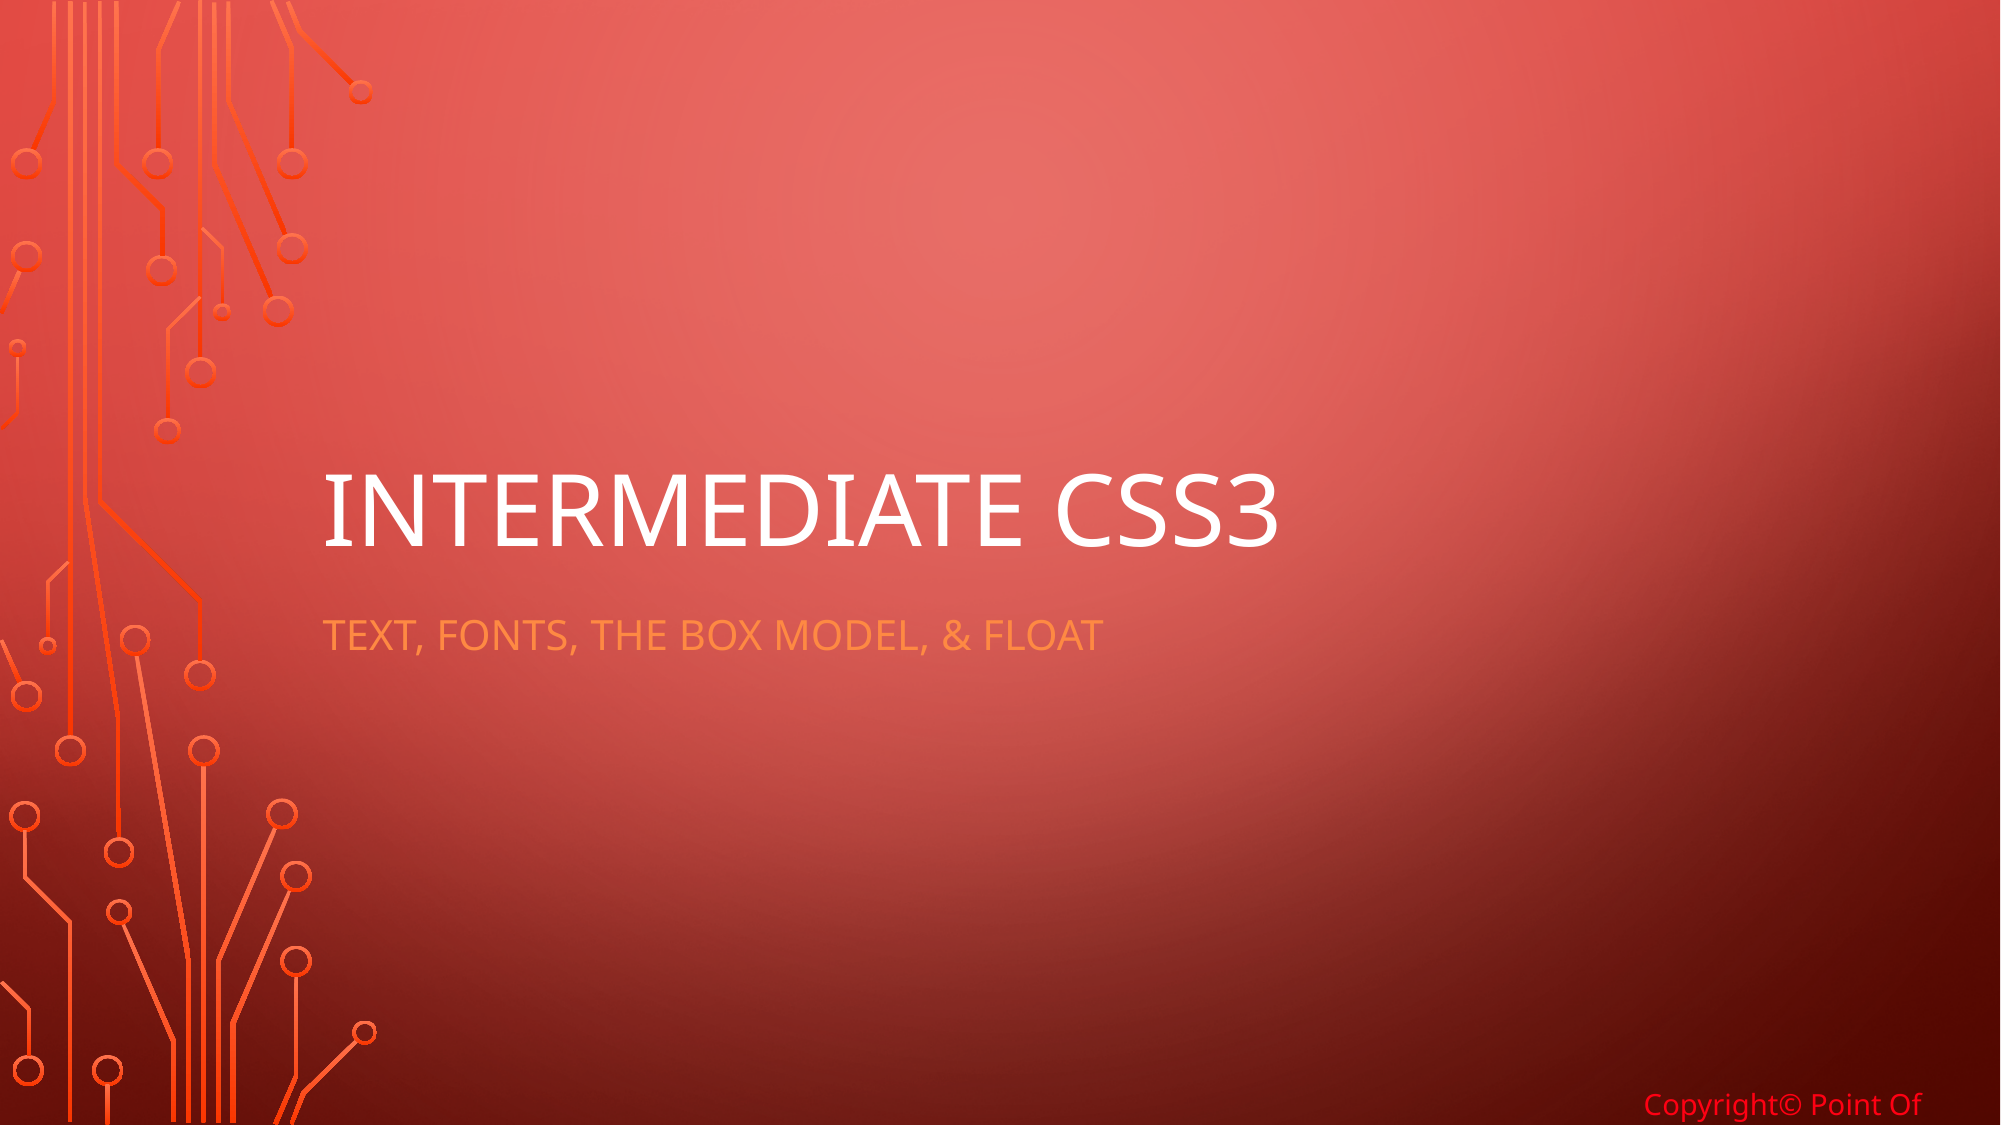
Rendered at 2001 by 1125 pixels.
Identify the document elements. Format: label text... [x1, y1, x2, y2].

subtitle Text, fonts, the box model, & float [307, 590, 1750, 863]
title Intermediate CSS3 [307, 184, 1750, 576]
text_box Copyright© Point Of Solutions [1565, 1079, 2000, 1125]
